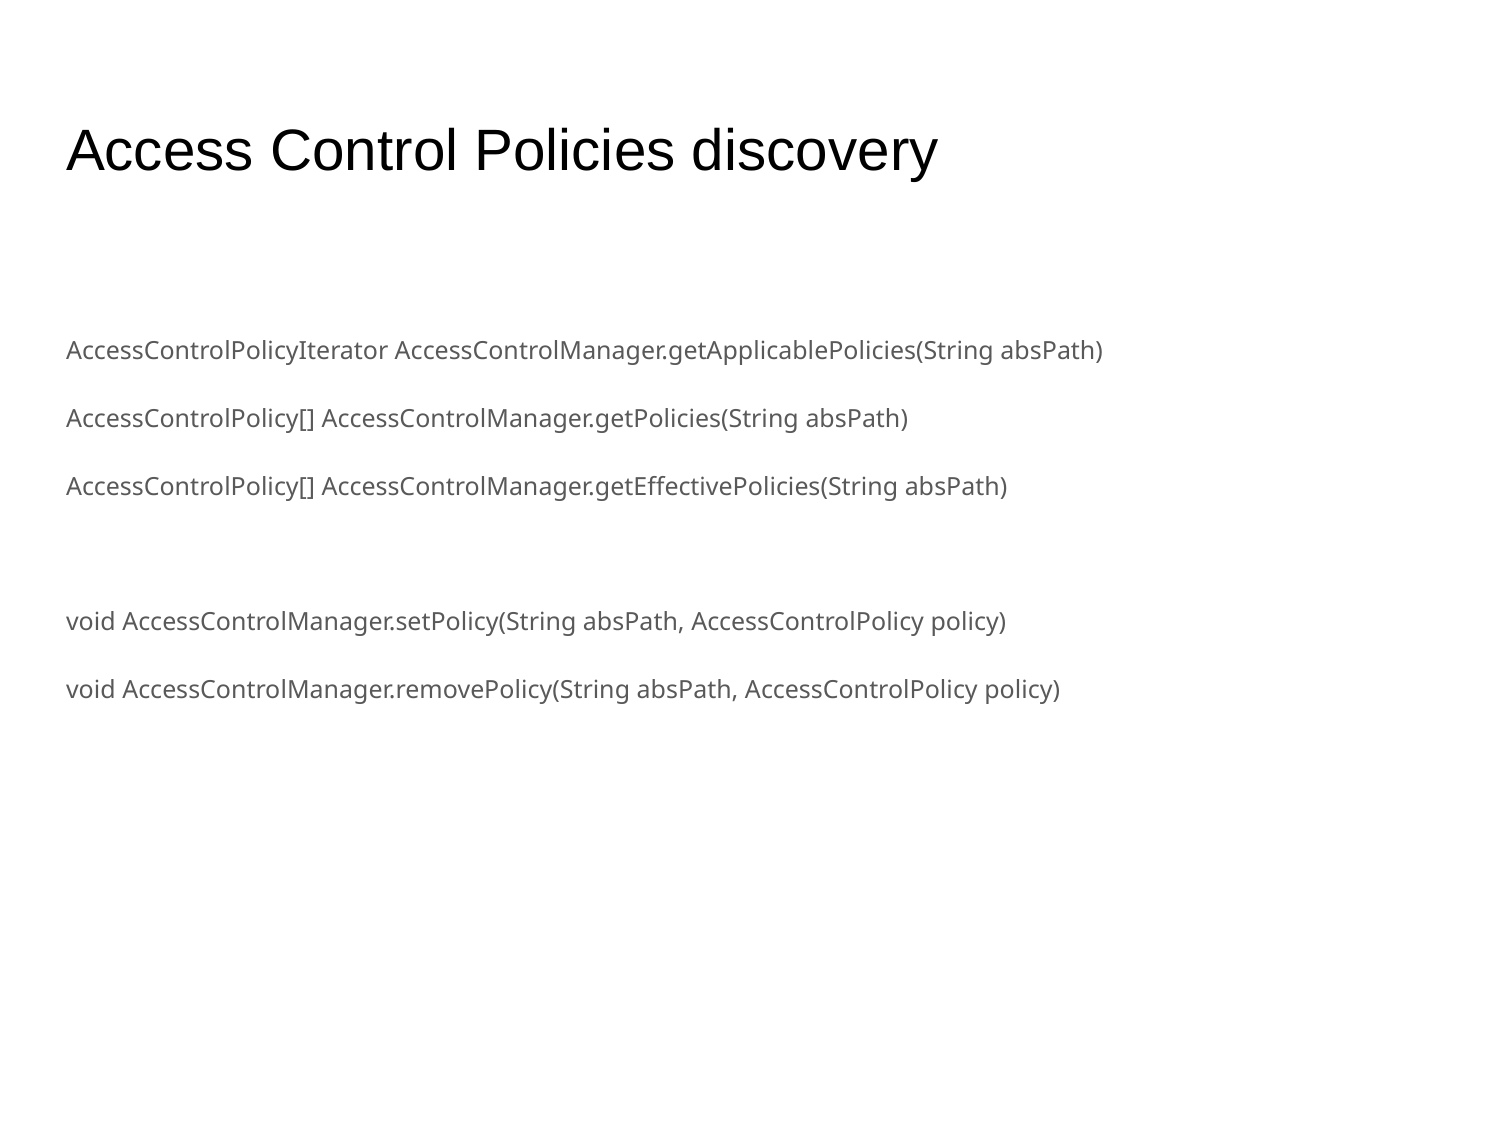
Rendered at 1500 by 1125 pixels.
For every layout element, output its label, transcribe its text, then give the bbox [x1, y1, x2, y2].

list AccessControlPolicyIterator AccessControlManager.getApplicablePolicies(String absPath) AccessControlPolicy[] AccessControlManager.getPolicies(String absPath) AccessControlPolicy[] AccessControlManager.getEffectivePolicies(String absPath) void AccessControlManager.setPolicy(String absPath, AccessControlPolicy policy) void AccessControlManager.removePolicy(String absPath, AccessControlPolicy policy) [51, 252, 1449, 1000]
title Access Control Policies discovery [51, 97, 1449, 223]
